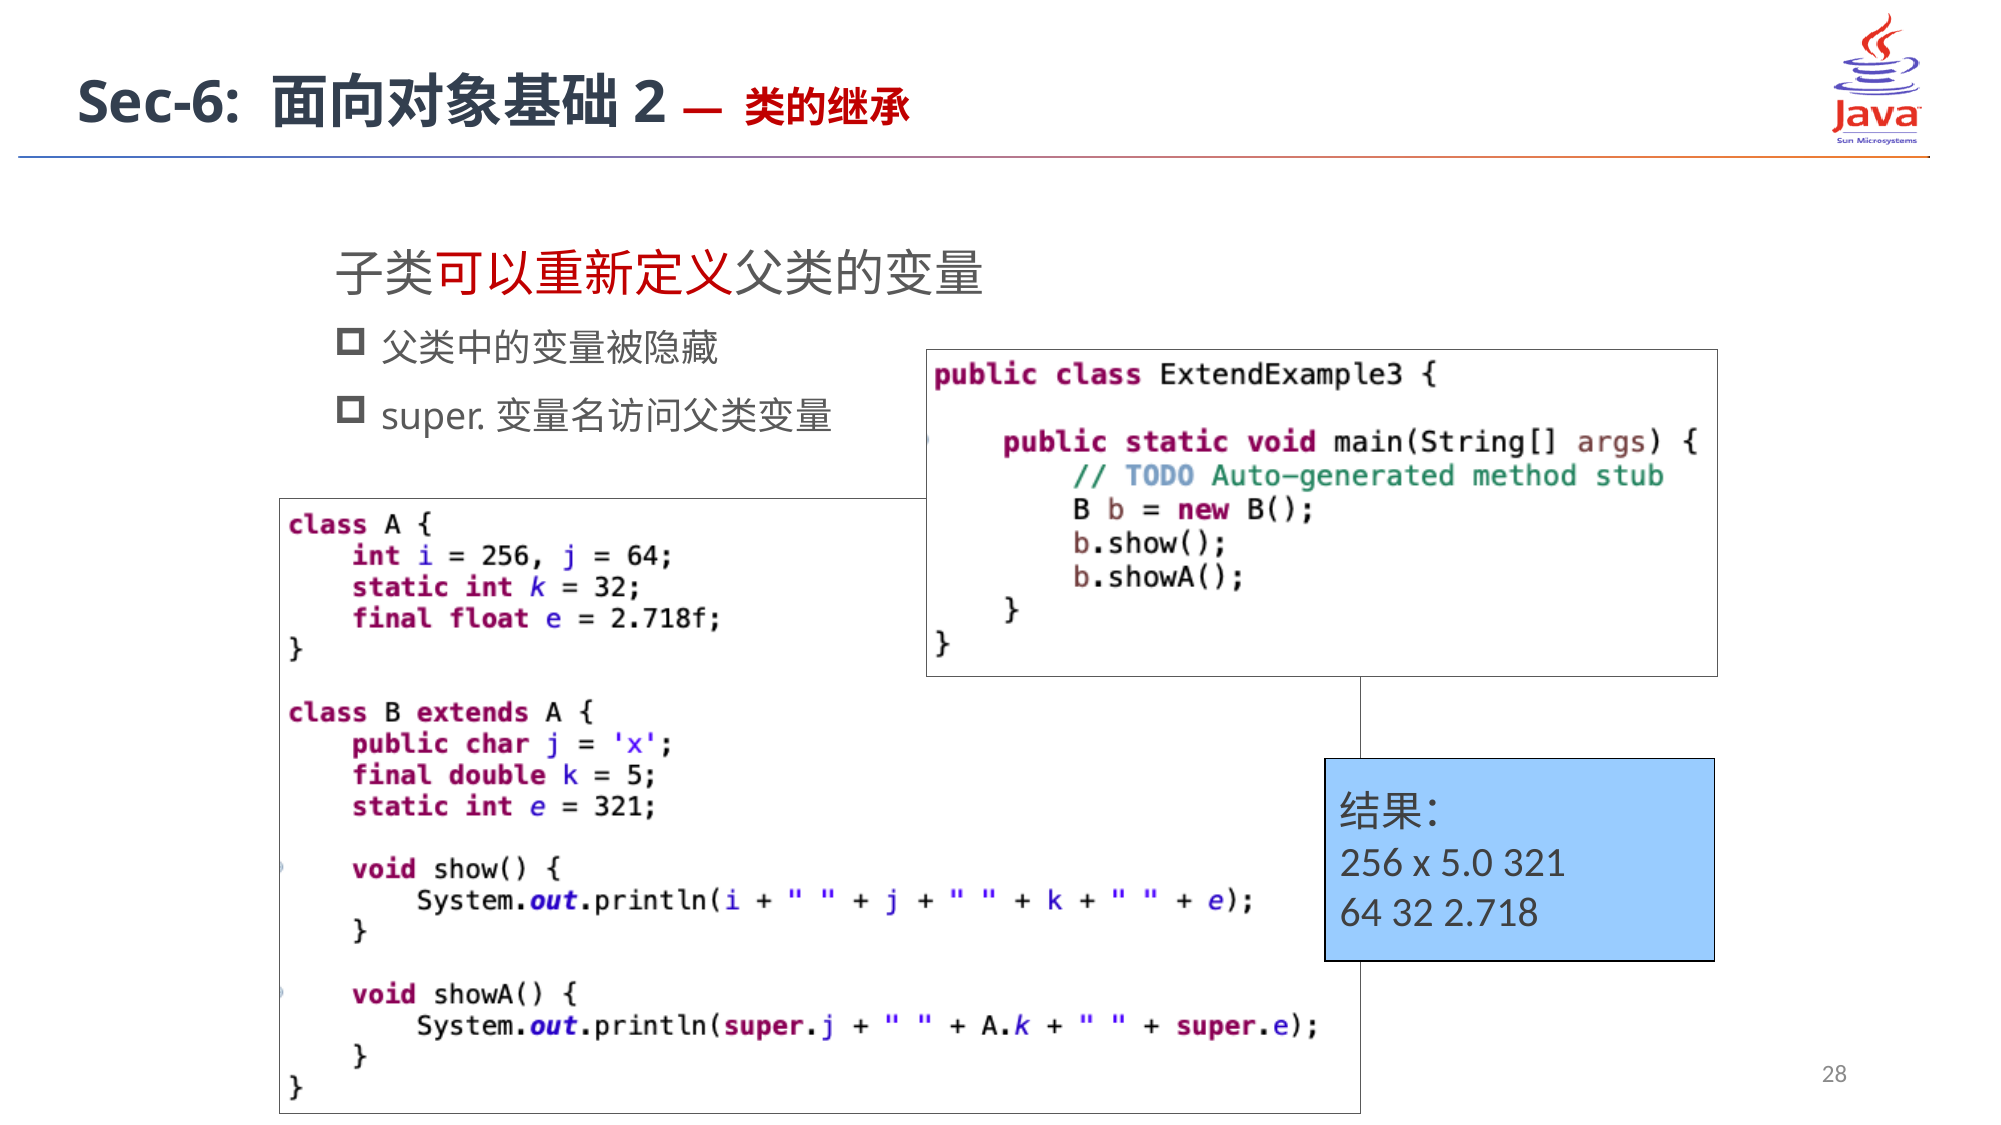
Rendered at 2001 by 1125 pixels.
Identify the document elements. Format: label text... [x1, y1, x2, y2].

picture [279, 349, 1718, 1114]
slide_number 28 [1412, 1042, 1863, 1103]
text_box 子类可以重新定义父类的变量 父类中的变量被隐藏 super.变量名访问父类变量 [319, 204, 1170, 445]
text_box 结果： 256 x 5.0 321 64 32 2.718 [1361, 758, 1715, 961]
text_box Sec-6: 面向对象基础2 — 类的继承 [75, 62, 1047, 135]
picture [1825, 9, 1930, 149]
